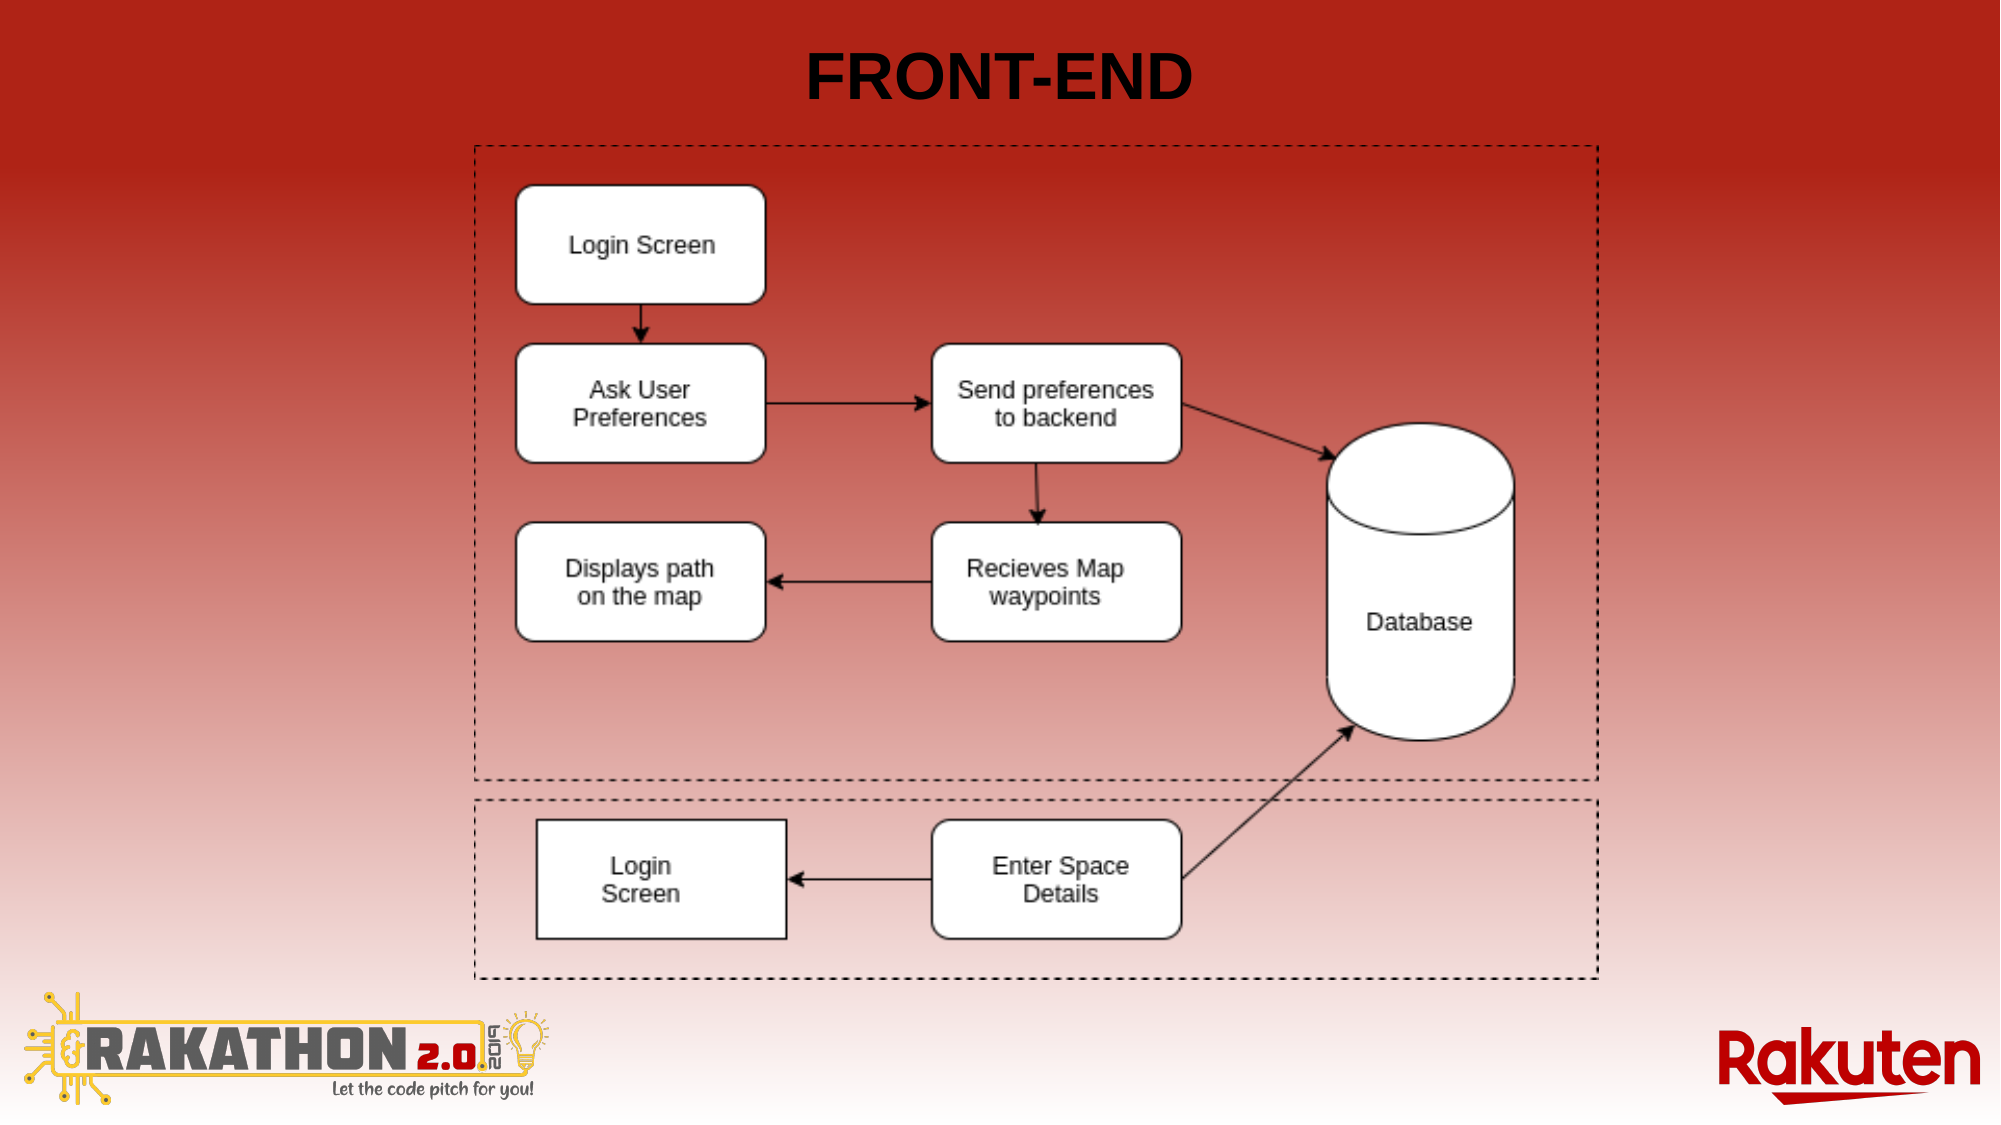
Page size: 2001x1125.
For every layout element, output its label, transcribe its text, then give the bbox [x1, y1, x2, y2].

picture [474, 144, 1599, 981]
picture [19, 987, 551, 1105]
text_box FRONT-END [681, 25, 1319, 121]
picture [1718, 1027, 1981, 1105]
